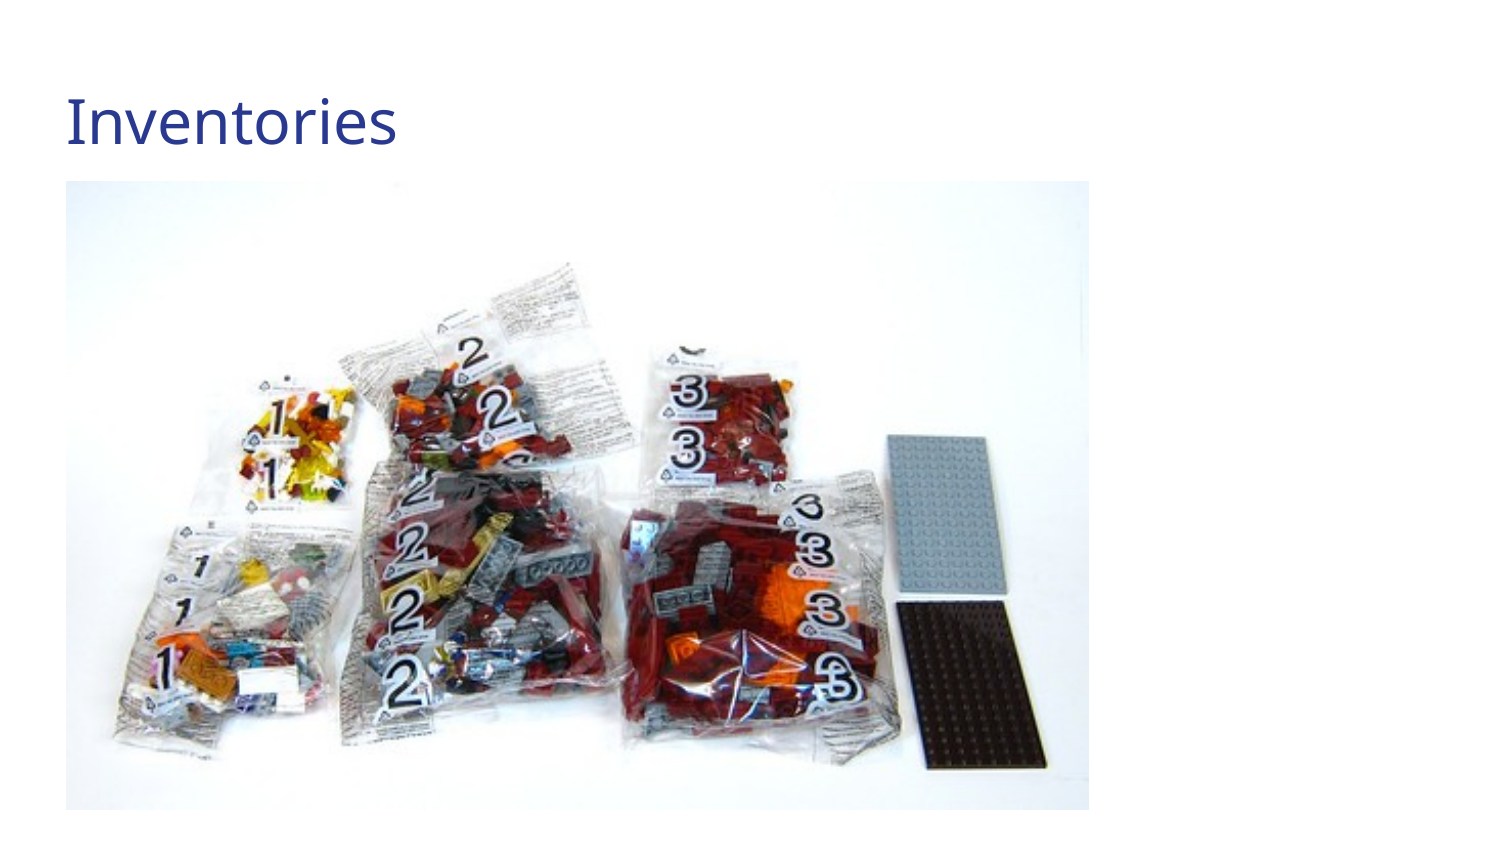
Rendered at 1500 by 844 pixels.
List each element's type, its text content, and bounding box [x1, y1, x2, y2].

title Inventories [51, 67, 1449, 167]
picture [66, 181, 1089, 810]
